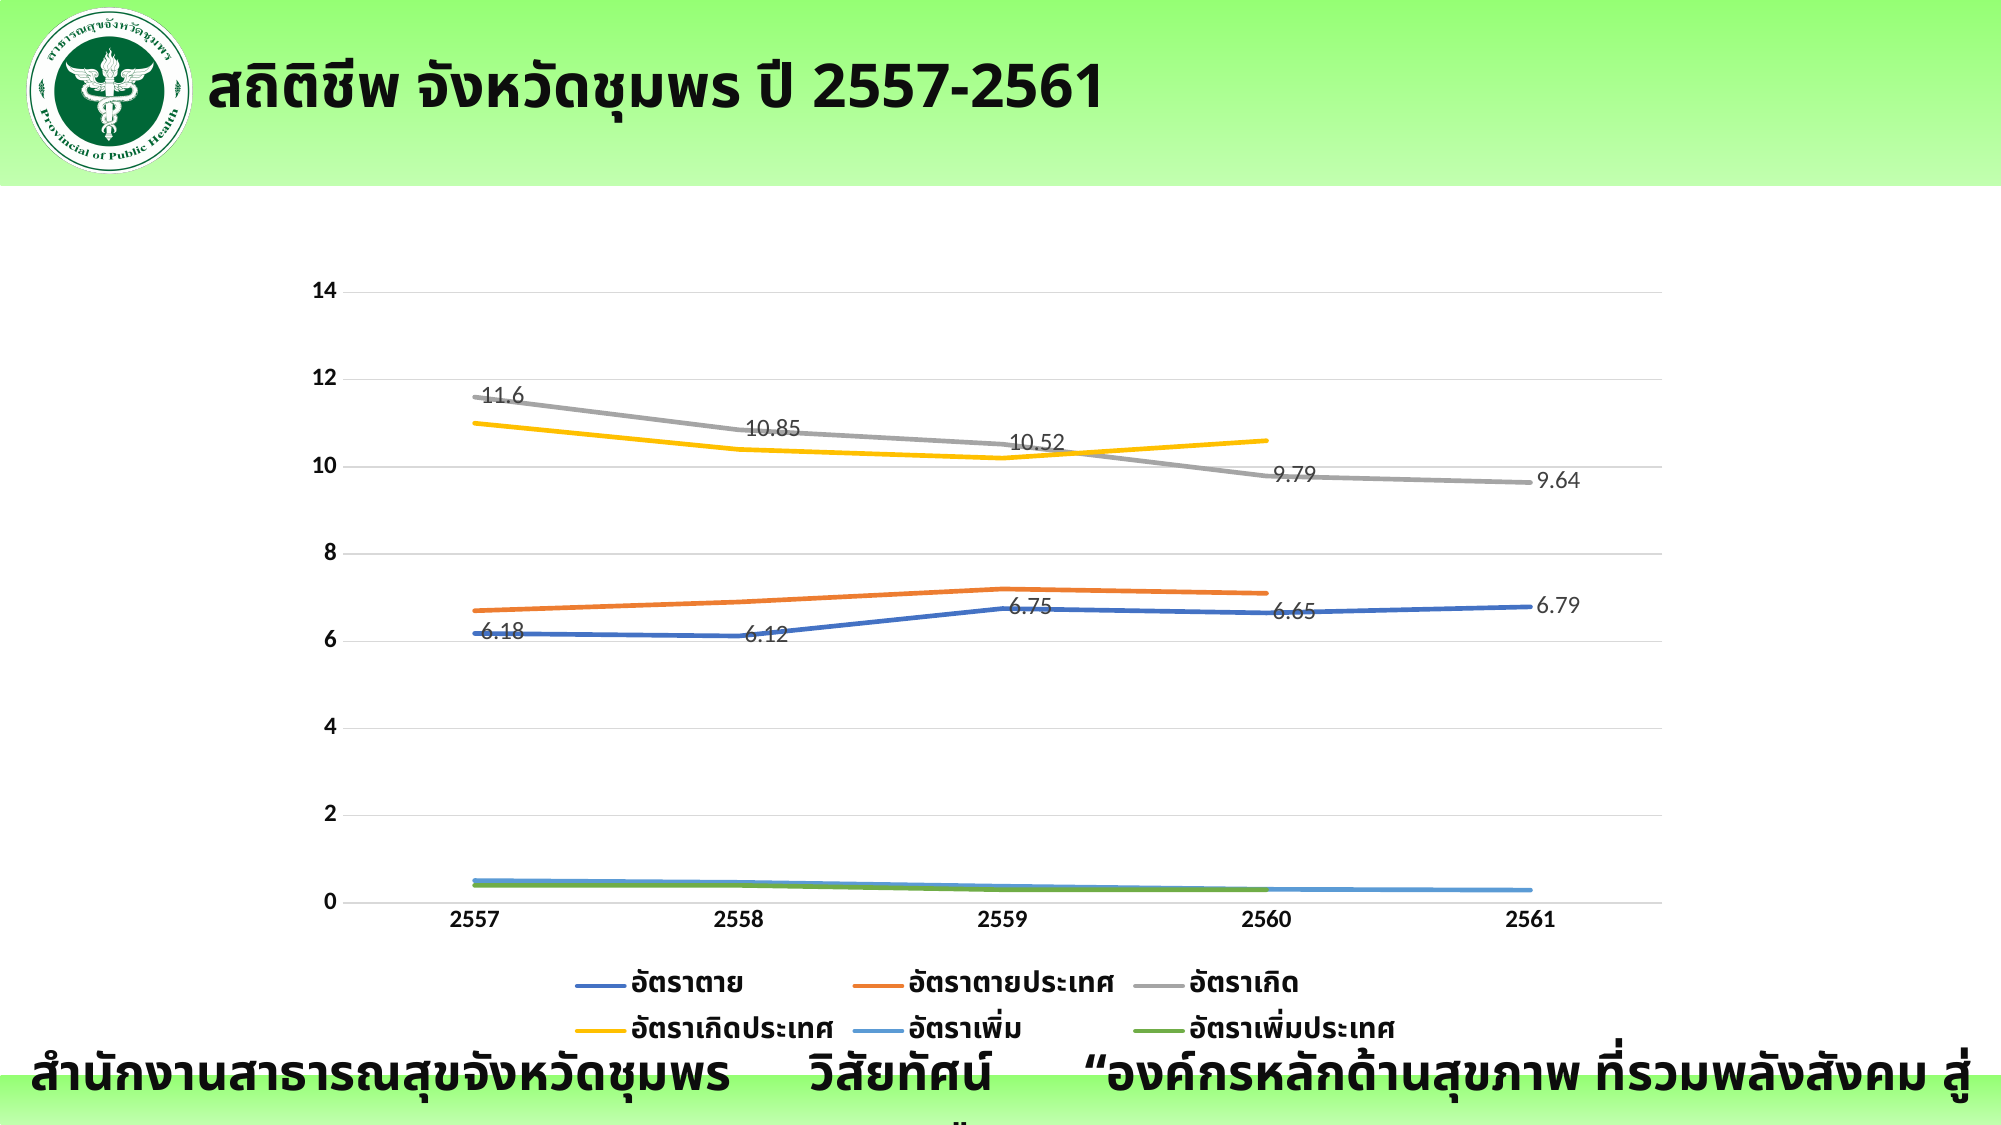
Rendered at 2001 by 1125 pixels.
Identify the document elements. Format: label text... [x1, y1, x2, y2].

text_box [0, 0, 2000, 186]
picture [26, 7, 193, 174]
text_box สำนักงานสาธารณสุขจังหวัดชุมพร วิสัยทัศน์ “องค์กรหลักด้านสุขภาพ ที่รวมพลังสังคม สู่ชุมพรเมืองสุขภาวะ” [0, 1075, 2000, 1125]
title สถิติชีพ จังหวัดชุมพร ปี 2557-2561 [193, 26, 1129, 149]
chart [283, 264, 1691, 1057]
